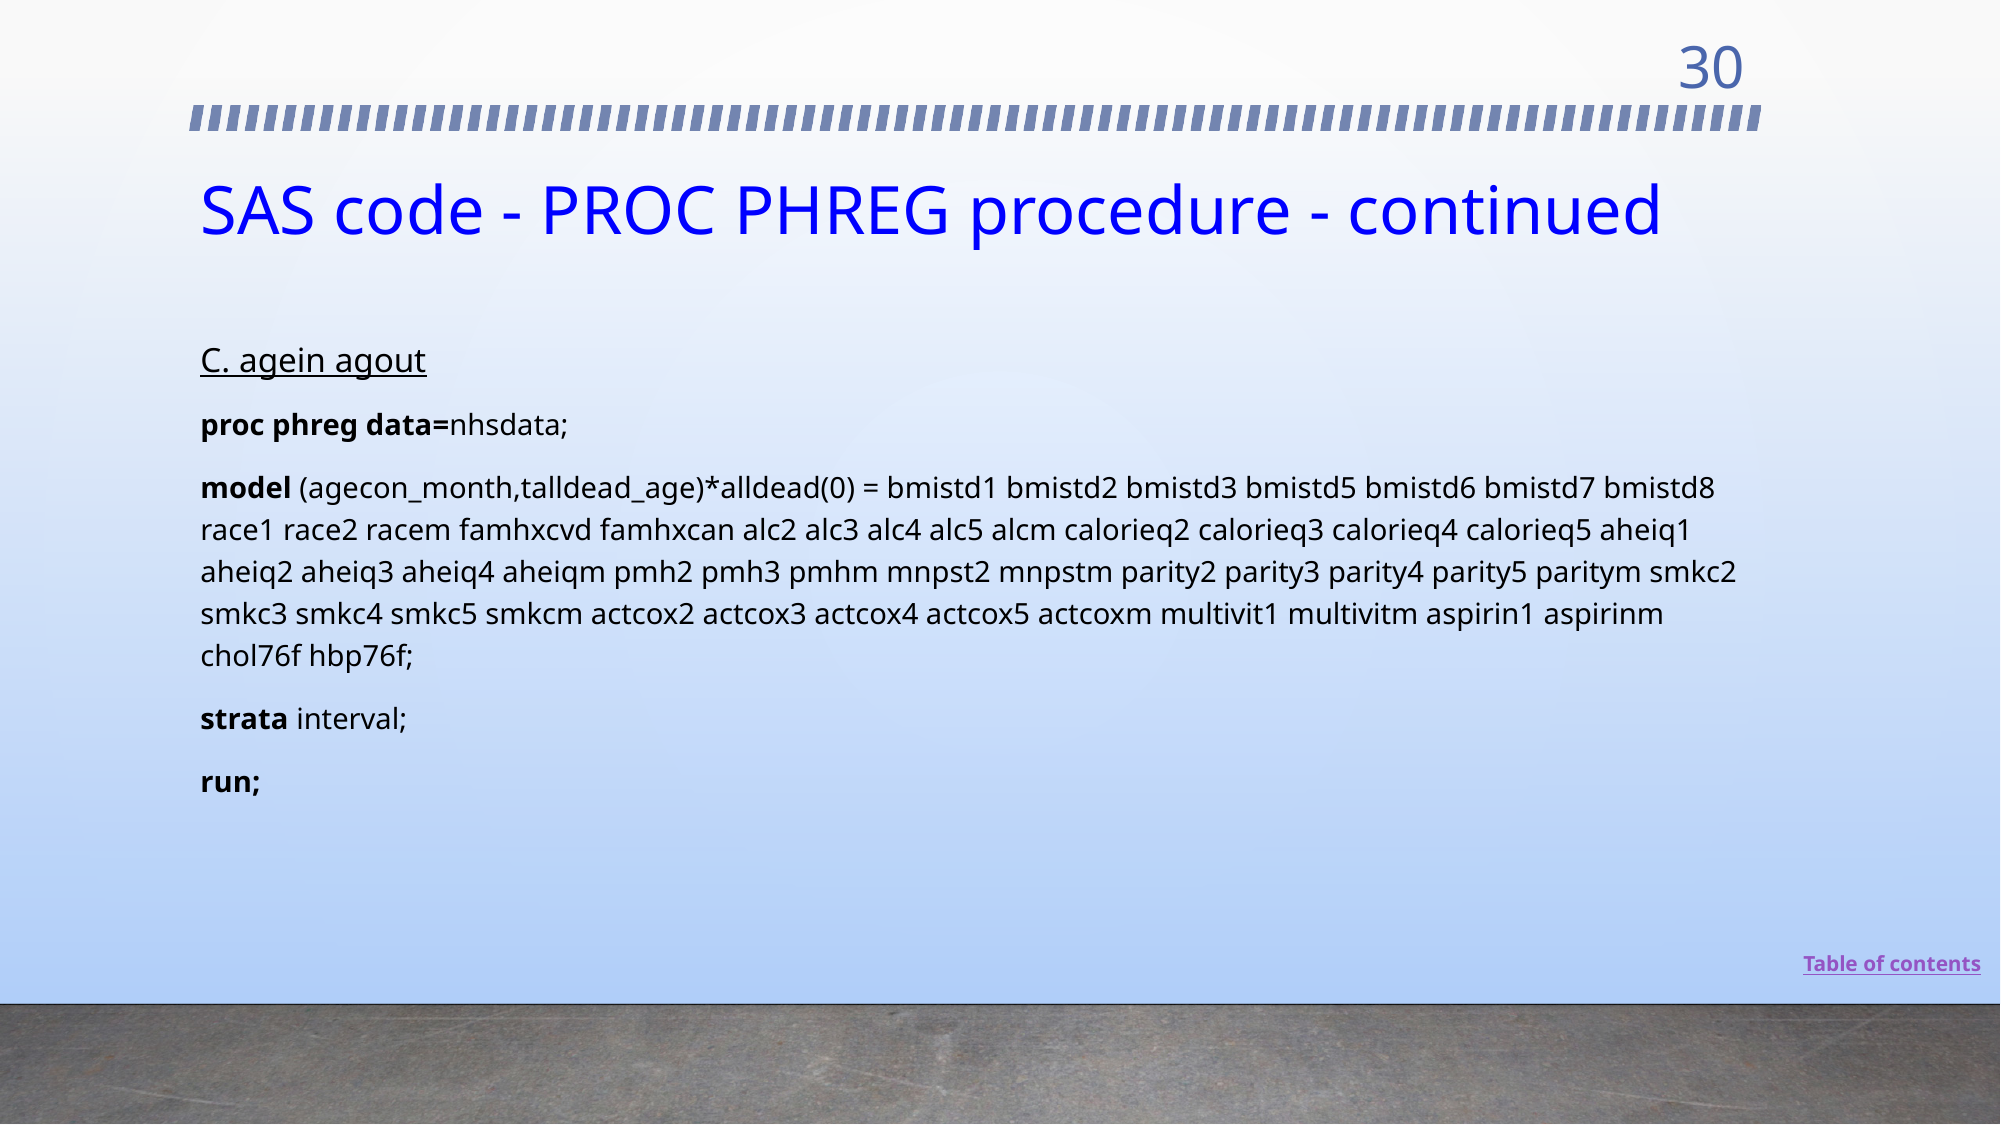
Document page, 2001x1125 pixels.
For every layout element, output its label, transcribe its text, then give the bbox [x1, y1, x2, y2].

list C. agein agout proc phreg data=nhsdata; model (agecon_month,talldead_age)*alldead(0) = bmistd1 bmistd2 bmistd3 bmistd5 bmistd6 bmistd7 bmistd8 race1 race2 racem famhxcvd famhxcan alc2 alc3 alc4 alc5 alcm calorieq2 calorieq3 calorieq4 calorieq5 aheiq1 aheiq2 aheiq3 aheiq4 aheiqm pmh2 pmh3 pmhm mnpst2 mnpstm parity2 parity3 parity4 parity5 paritym smkc2 smkc3 smkc4 smkc5 smkcm actcox2 actcox3 actcox4 actcox5 actcoxm multivit1 multivitm aspirin1 aspirinm chol76f hbp76f; strata interval; run; [185, 323, 1760, 824]
text_box Table of contents [1788, 943, 2000, 987]
title SAS code - PROC PHREG procedure - continued [185, 169, 1761, 280]
picture [0, 1004, 2000, 1124]
slide_number 30 [1626, 22, 1760, 106]
